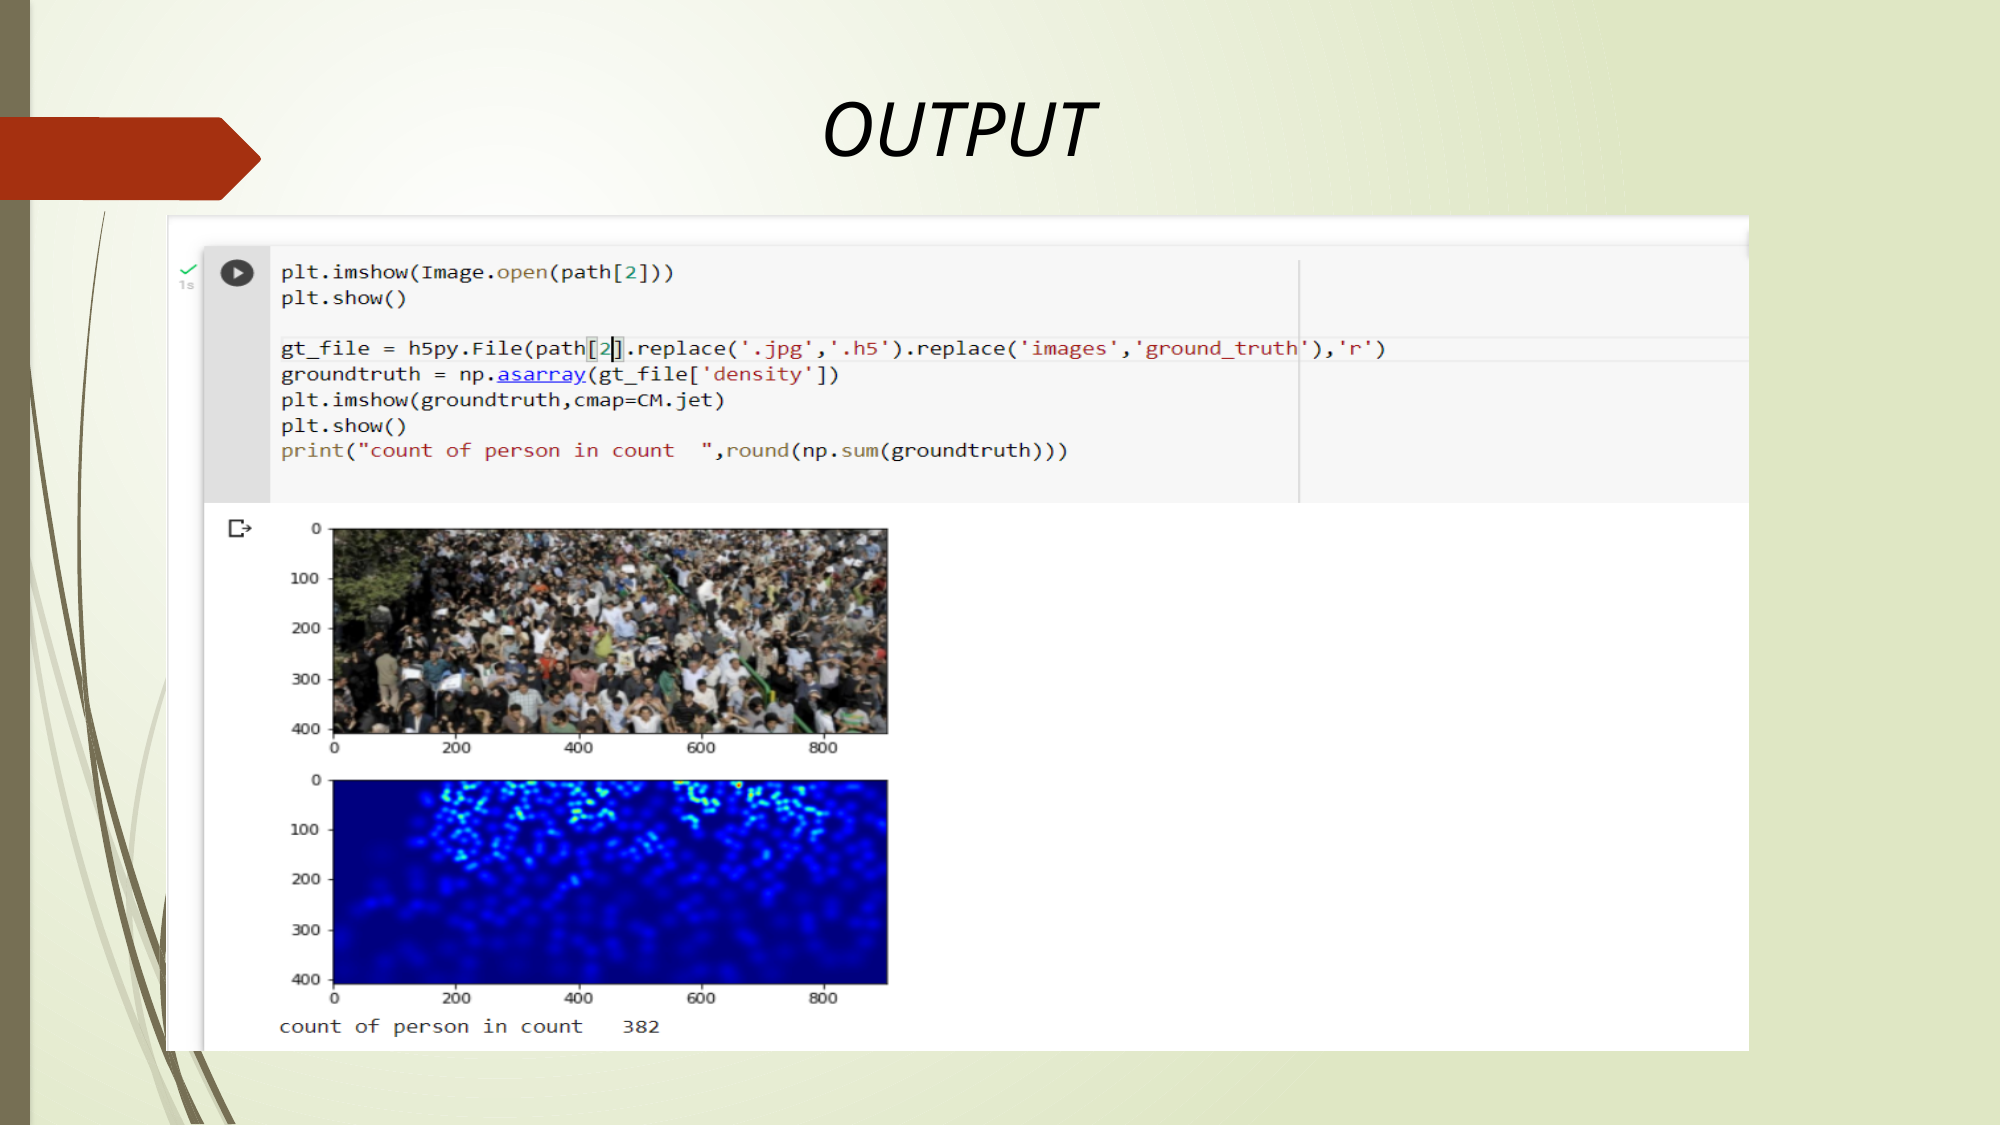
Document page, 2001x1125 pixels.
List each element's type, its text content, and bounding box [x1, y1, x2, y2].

picture [165, 215, 1749, 1051]
title OUTPUT [112, 74, 1879, 1000]
